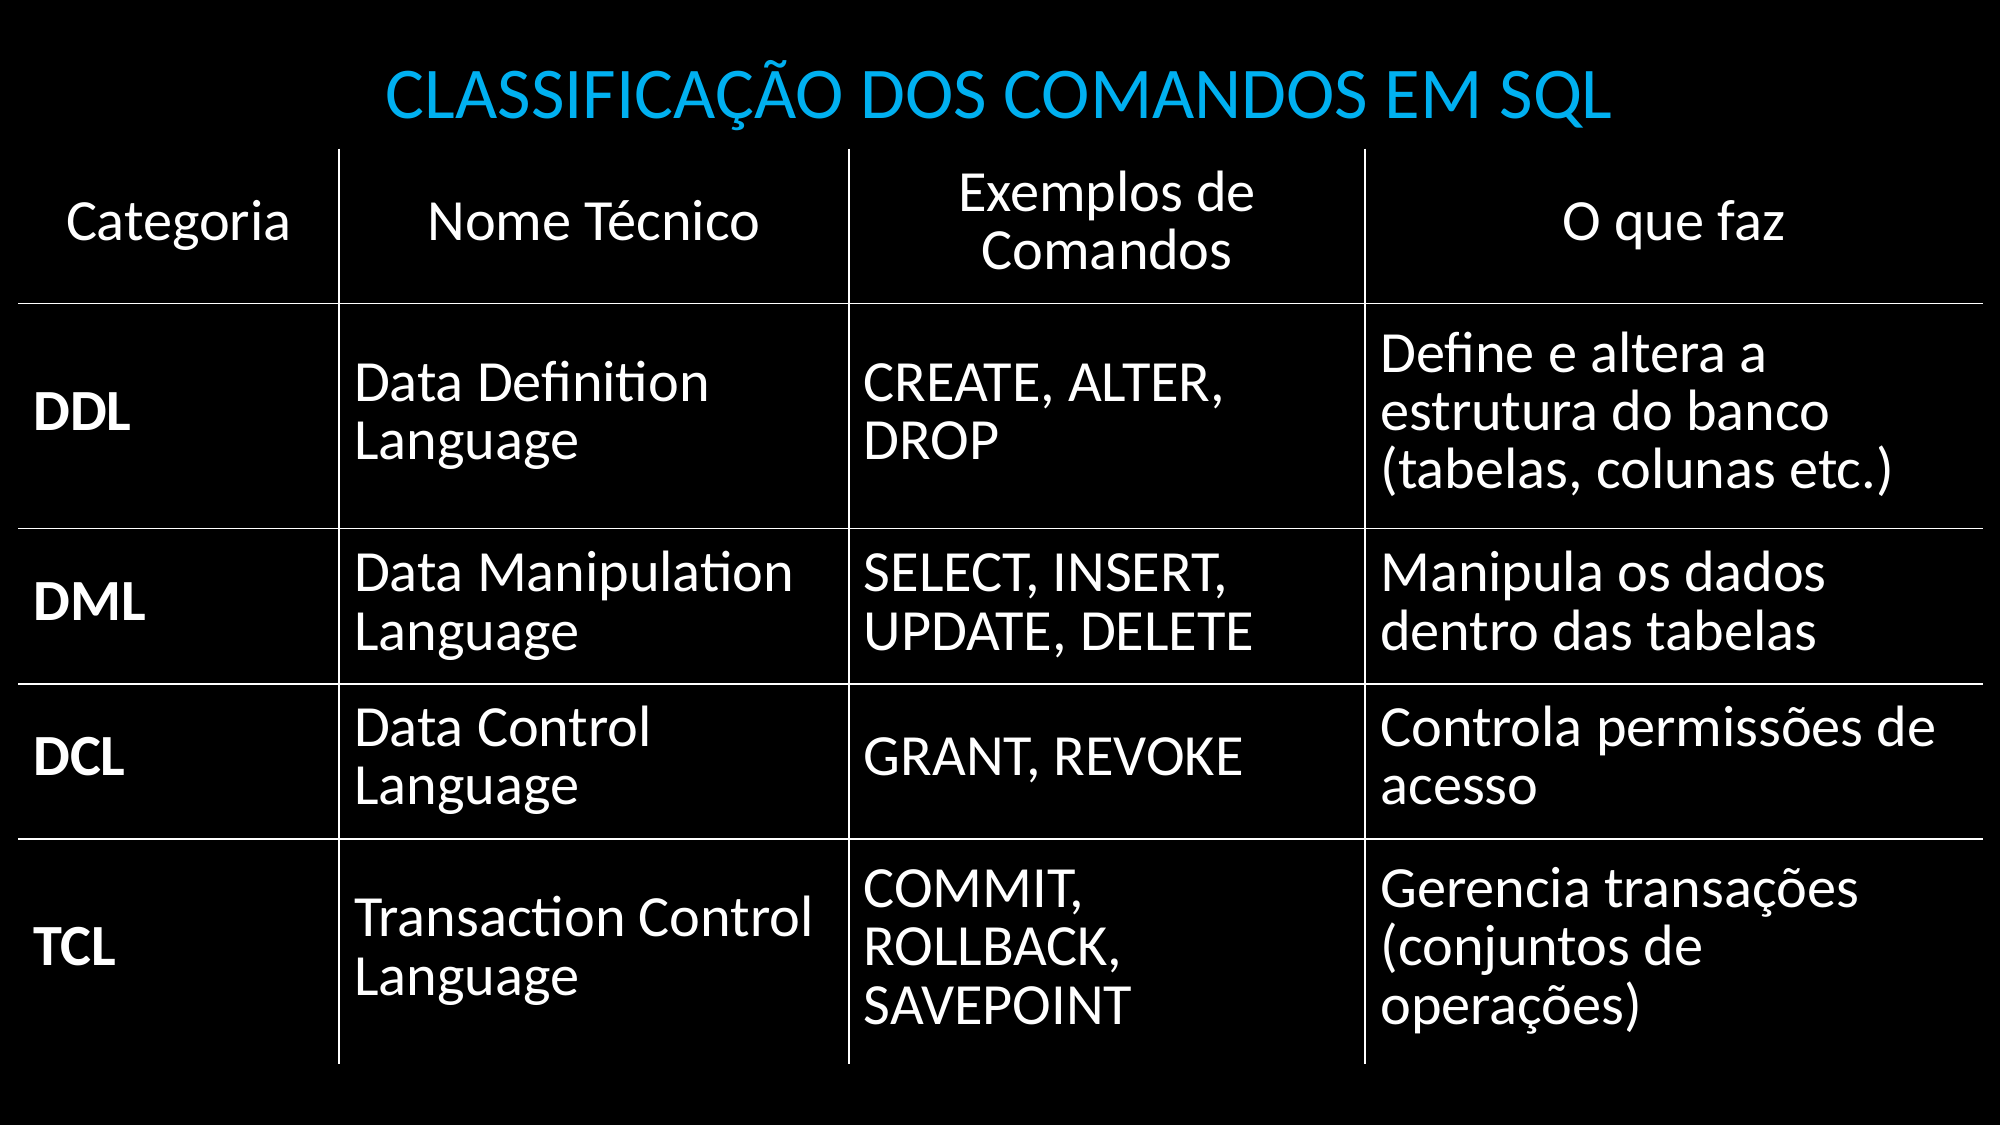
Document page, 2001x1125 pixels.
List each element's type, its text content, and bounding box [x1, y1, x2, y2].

table_header Categoria [18, 149, 338, 303]
table_header O que faz [1366, 149, 1983, 303]
table_cell GRANT, REVOKE [850, 685, 1364, 838]
table_cell Controla permissões de acesso [1366, 685, 1983, 838]
table_cell Data Manipulation Language [340, 529, 848, 683]
table_header Nome Técnico [340, 149, 848, 303]
table_cell Define e altera a estrutura do banco (tabelas, colunas etc.) [1366, 304, 1983, 528]
table_cell SELECT, INSERT, UPDATE, DELETE [850, 529, 1364, 683]
table_cell Data Control Language [340, 685, 848, 838]
table_cell DDL [18, 304, 338, 528]
table_cell Manipula os dados dentro das tabelas [1366, 529, 1983, 683]
text_box CLASSIFICAÇÃO DOS COMANDOS EM SQL [18, 0, 1982, 141]
table_cell DML [18, 529, 338, 683]
table_cell TCL [18, 840, 338, 1064]
table_cell DCL [18, 685, 338, 838]
table_cell Gerencia transações (conjuntos de operações) [1366, 840, 1983, 1064]
table_cell COMMIT, ROLLBACK, SAVEPOINT [850, 840, 1364, 1064]
table_cell CREATE, ALTER, DROP [850, 304, 1364, 528]
table_cell Data Definition Language [340, 304, 848, 528]
table_header Exemplos de Comandos [850, 149, 1364, 303]
table_cell Transaction Control Language [340, 840, 848, 1064]
